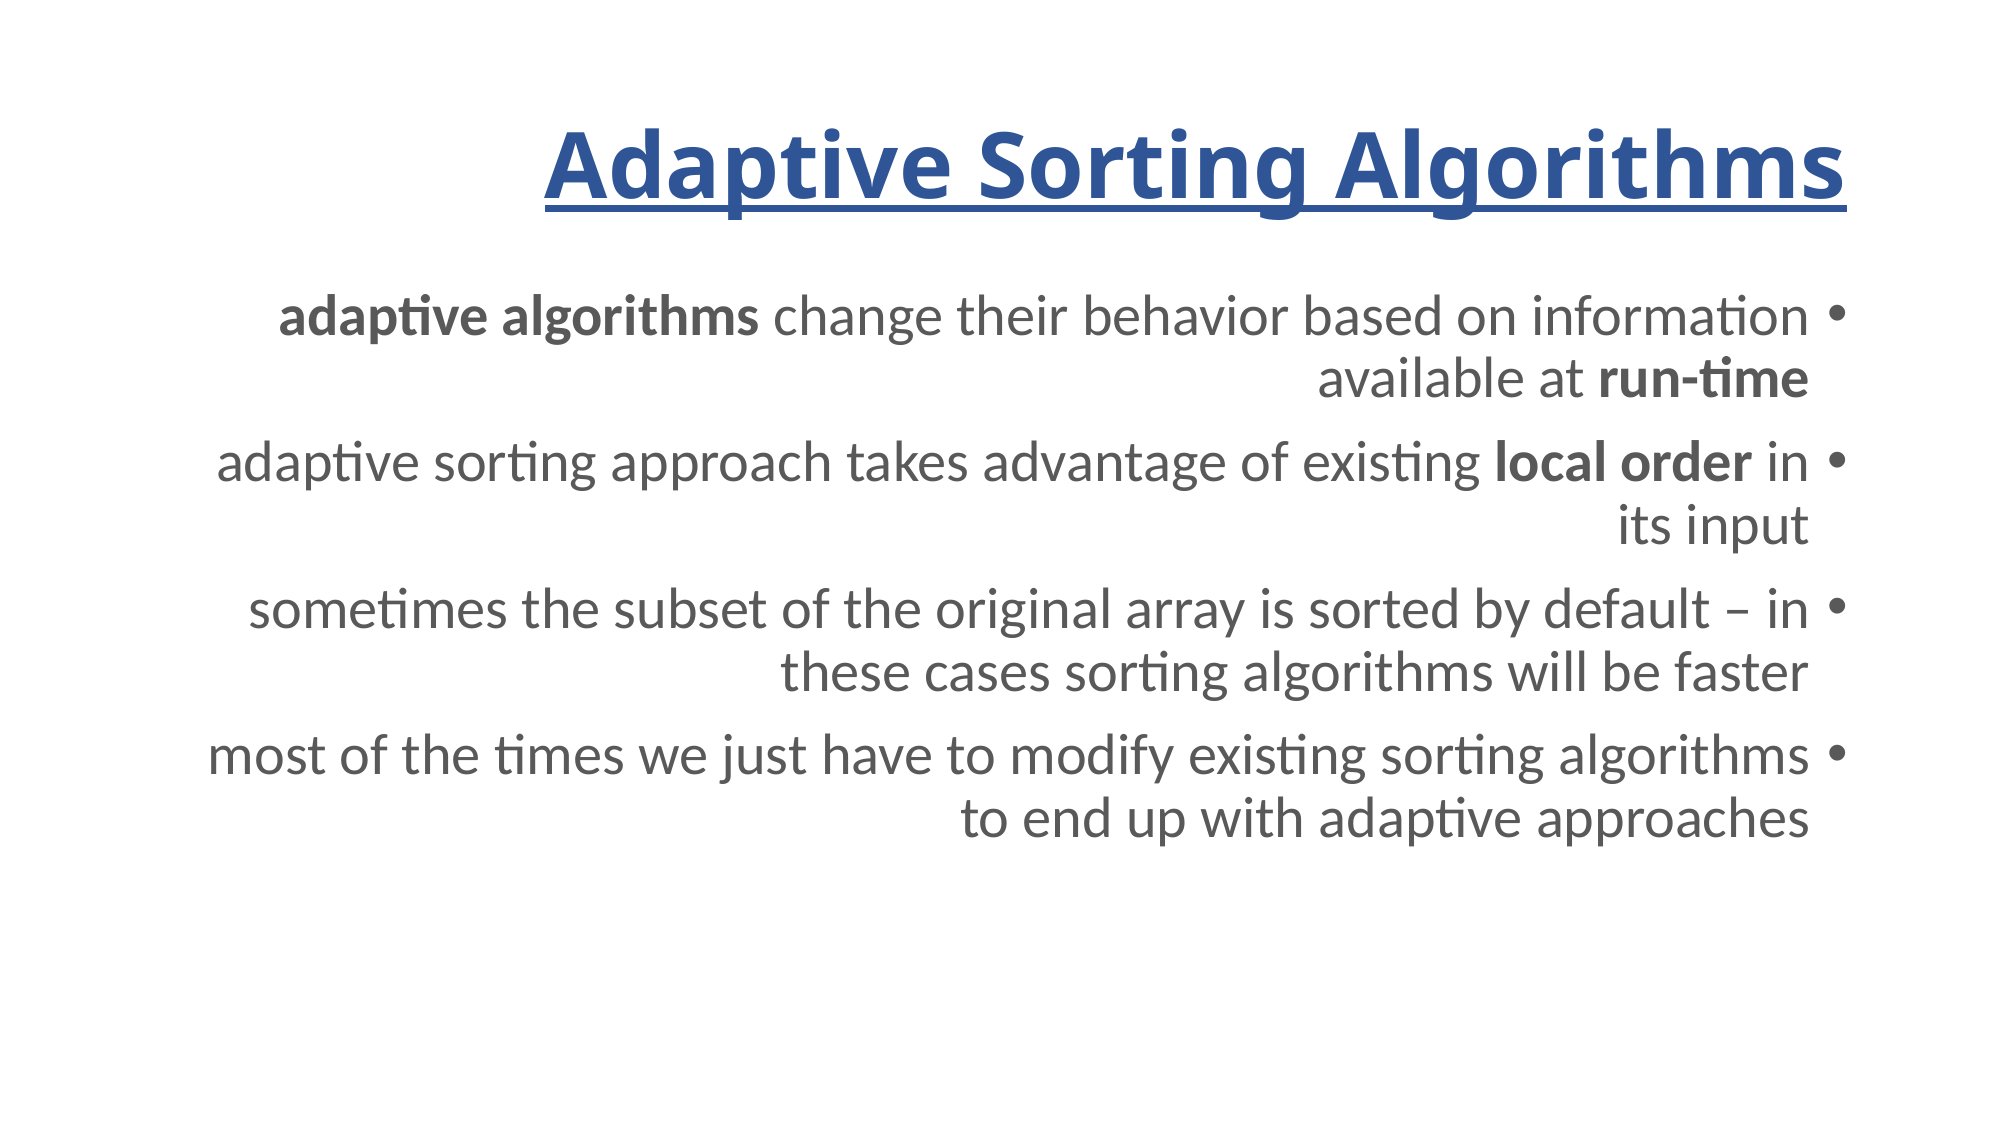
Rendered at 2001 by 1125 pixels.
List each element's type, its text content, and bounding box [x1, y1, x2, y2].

list adaptive algorithms change their behavior based on information available at run-time adaptive sorting approach takes advantage of existing local order in its input sometimes the subset of the original array is sorted by default – in these cases sorting algorithms will be faster most of the times we just have to modify existing sorting algorithms to end up with adaptive approaches [137, 277, 1863, 1066]
title Adaptive Sorting Algorithms [137, 59, 1863, 277]
